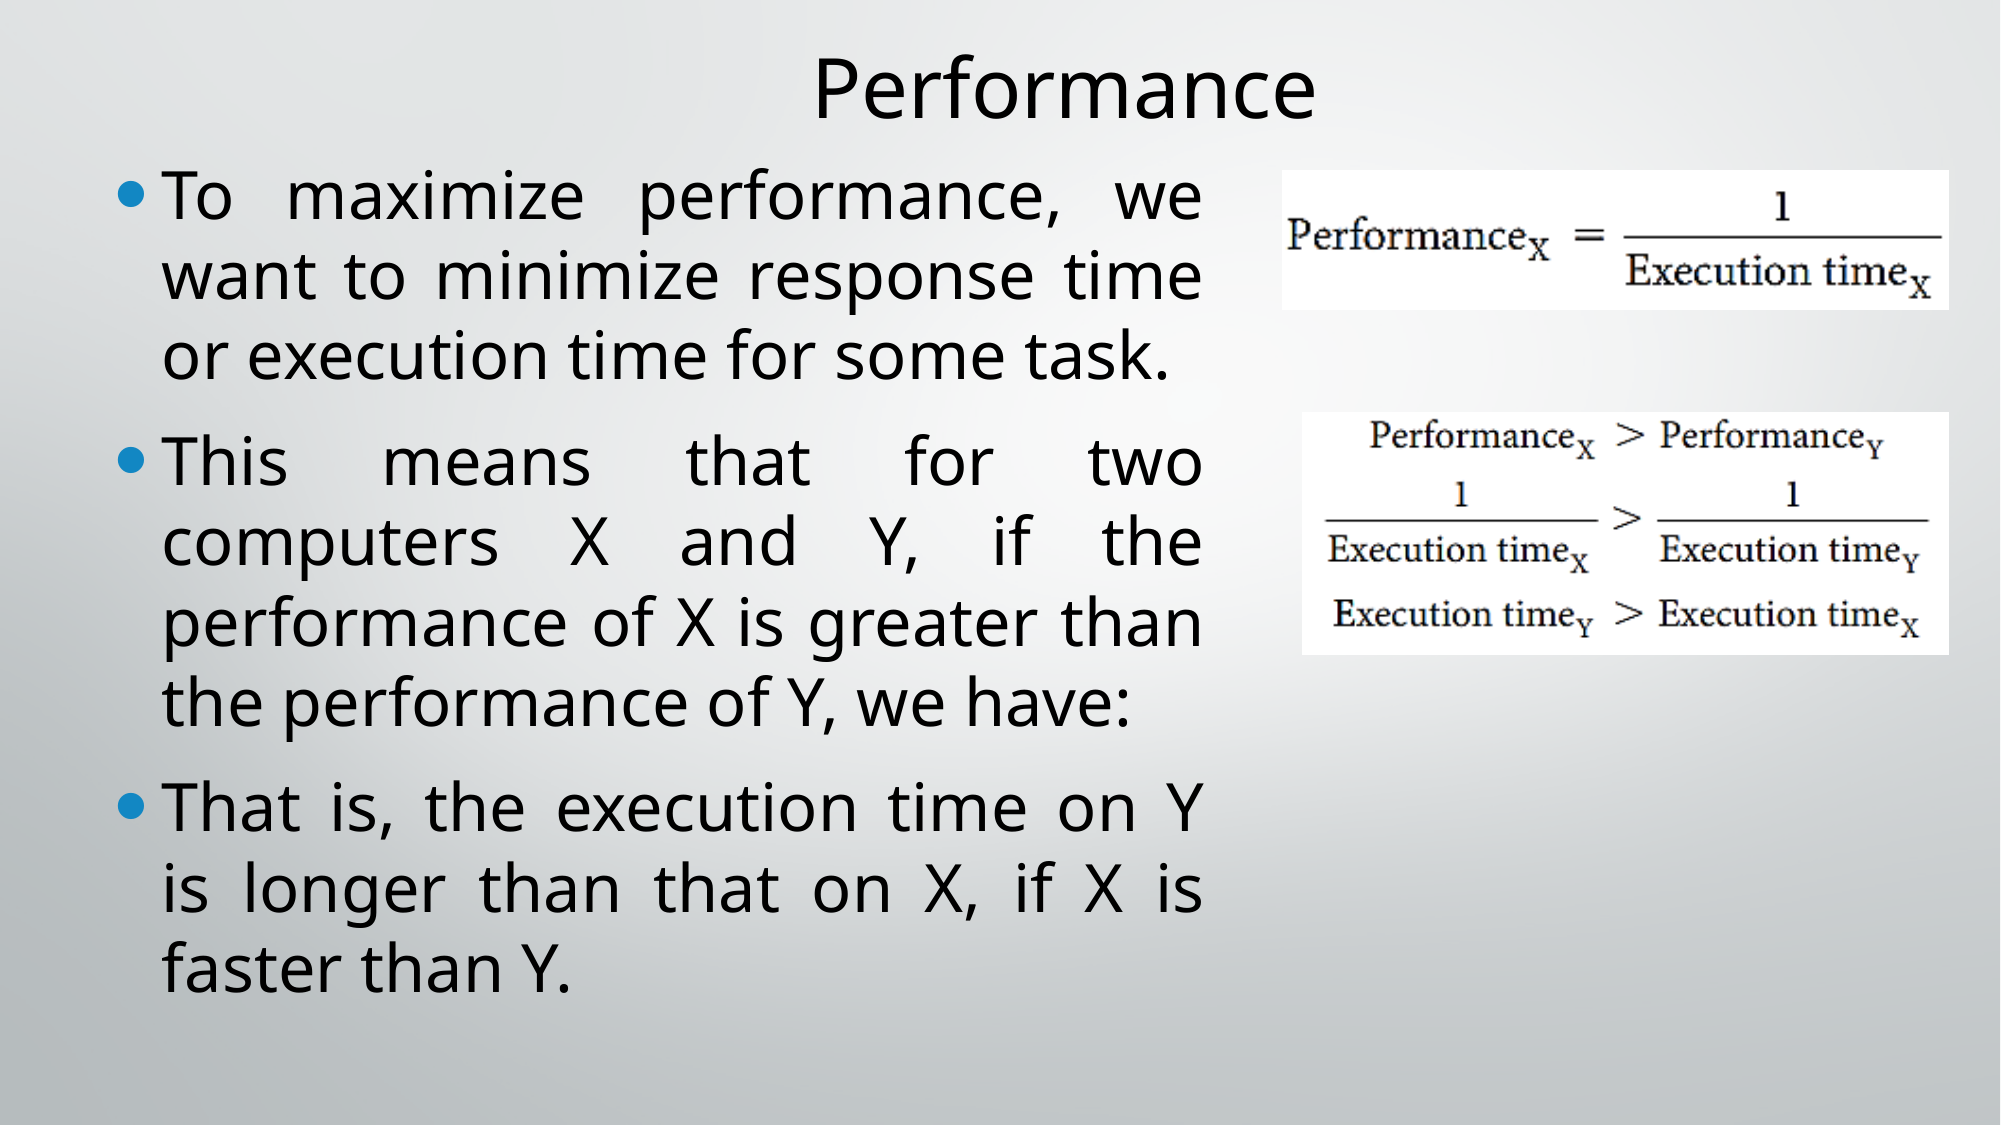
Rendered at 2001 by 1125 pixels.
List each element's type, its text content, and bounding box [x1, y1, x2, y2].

list To maximize performance, we want to minimize response time or execution time for some task. This means that for two computers X and Y, if the performance of X is greater than the performance of Y, we have: That is, the execution time on Y is longer than that on X, if X is faster than Y. [99, 145, 1221, 1082]
picture [1282, 170, 1949, 310]
picture [1301, 412, 1949, 655]
title Performance [243, 0, 1887, 171]
